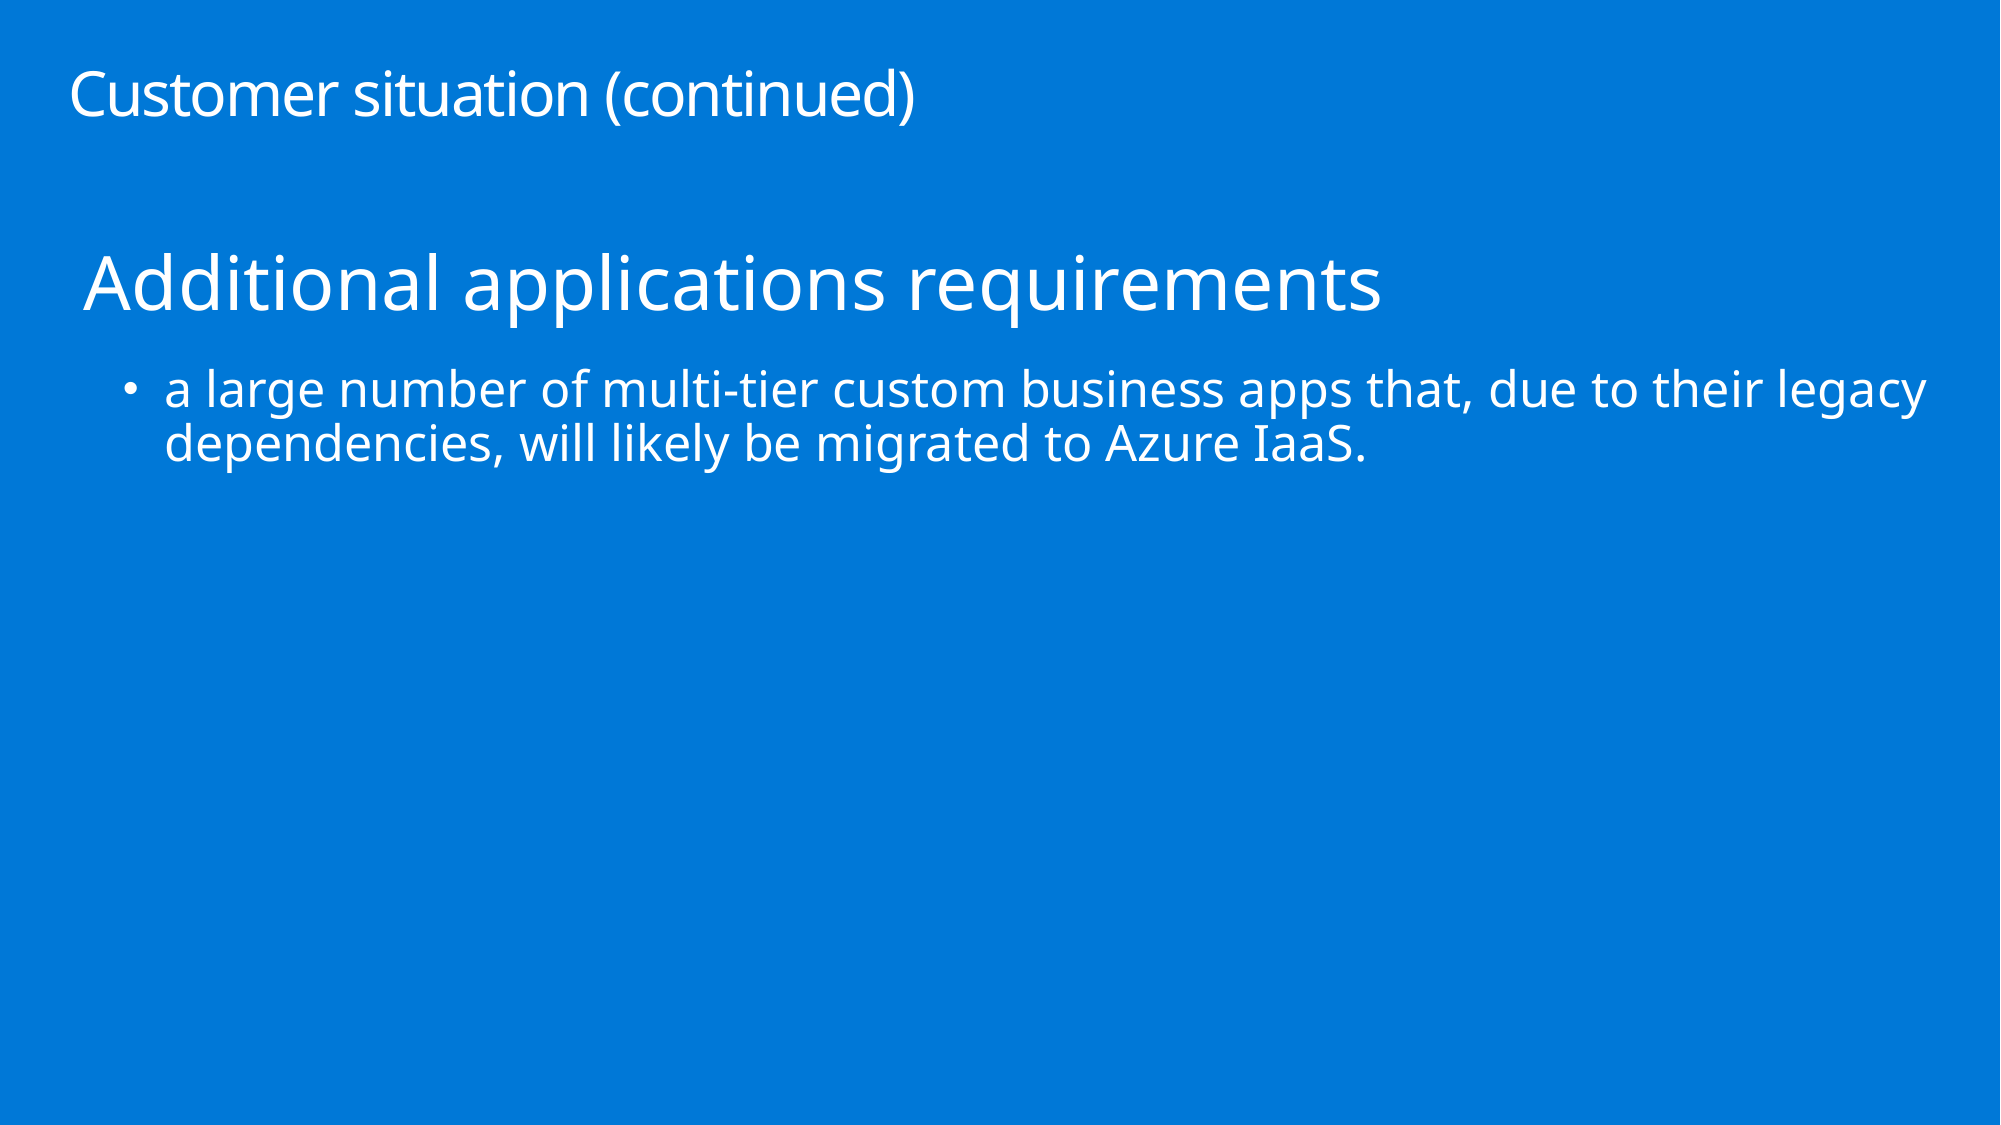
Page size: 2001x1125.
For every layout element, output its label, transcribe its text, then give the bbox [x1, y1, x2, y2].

list Additional applications requirements a large number of multi-tier custom business apps that, due to their legacy dependencies, will likely be migrated to Azure IaaS. [60, 230, 1972, 1012]
title Customer situation (continued) [44, 47, 1957, 196]
